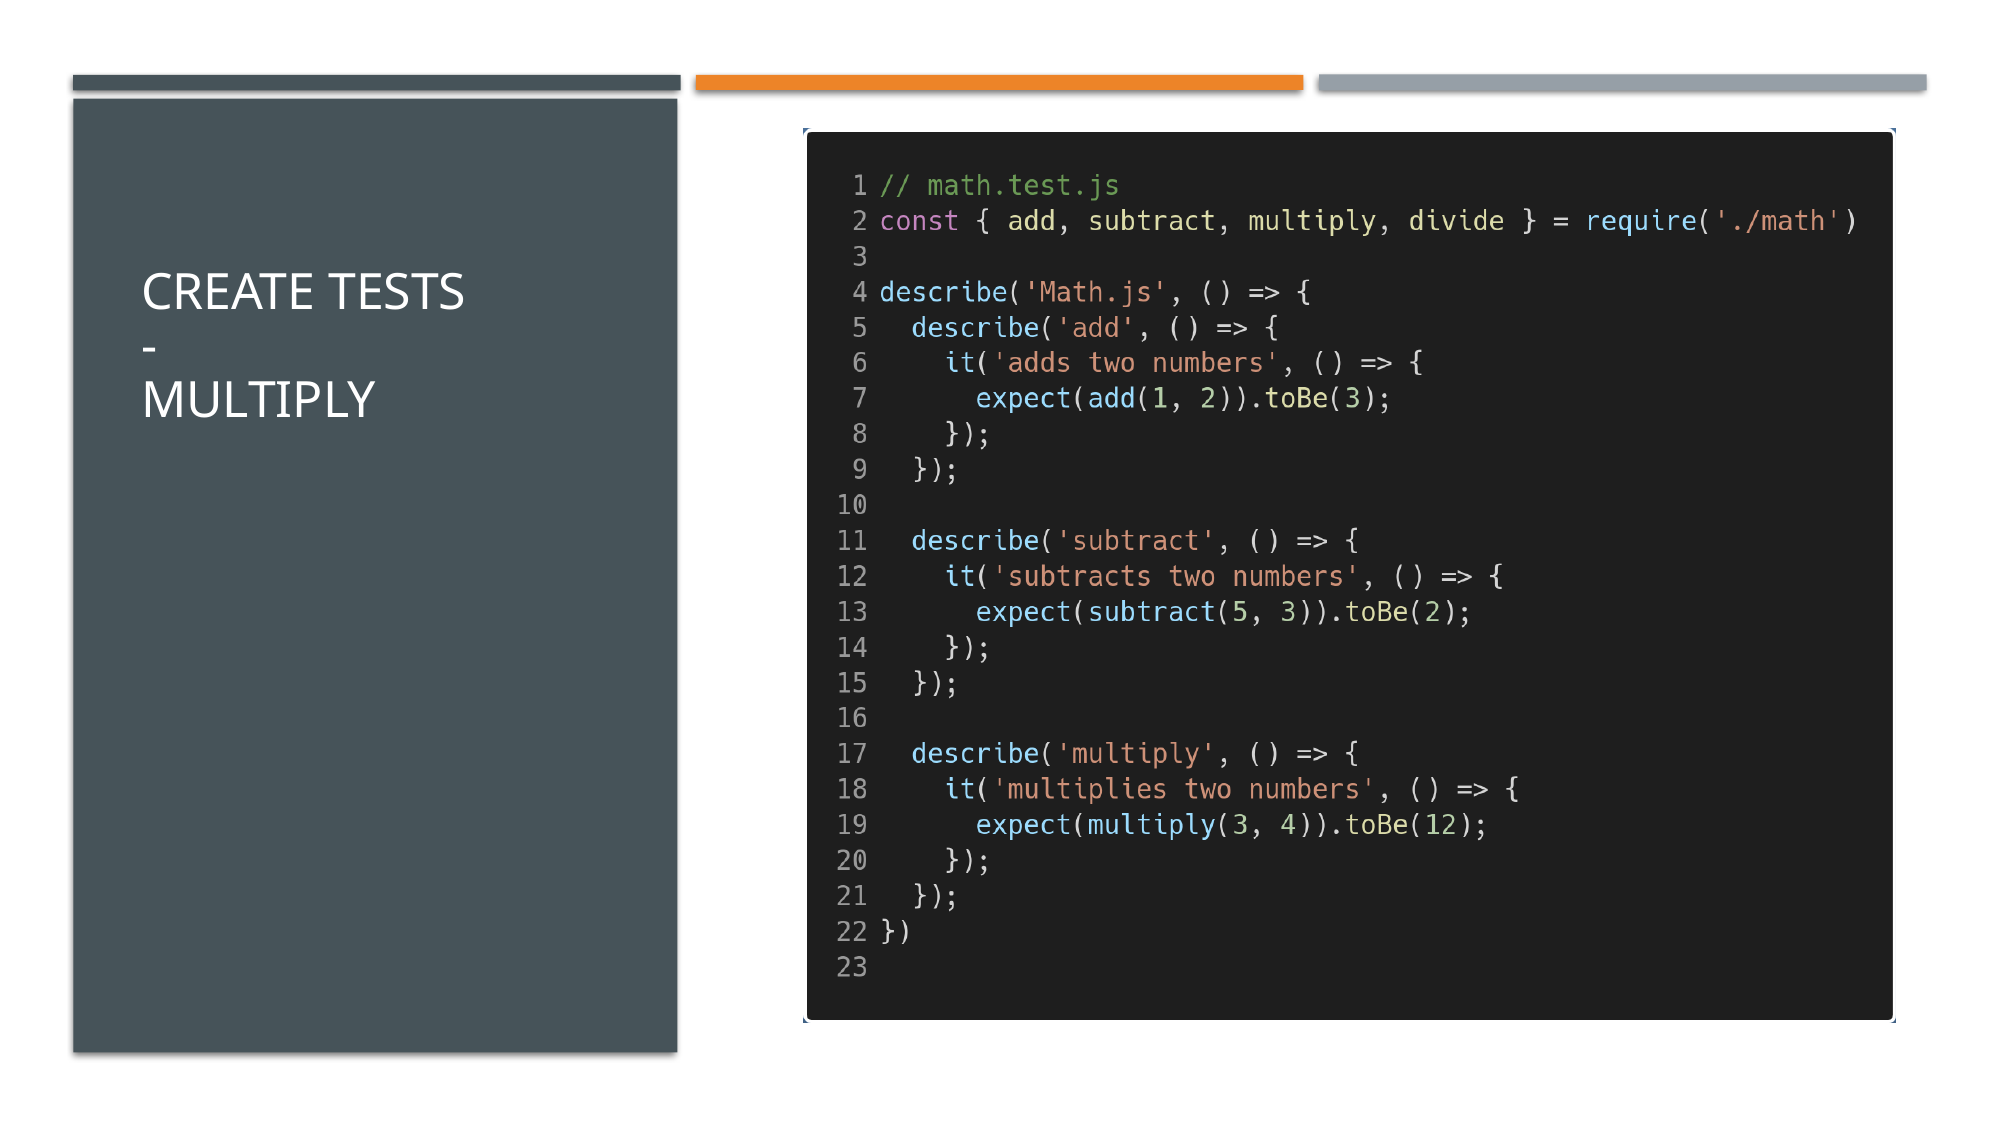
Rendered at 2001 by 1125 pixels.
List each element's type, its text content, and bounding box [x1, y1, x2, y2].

picture [802, 128, 1896, 1024]
title Create Tests - Multiply [125, 153, 624, 436]
